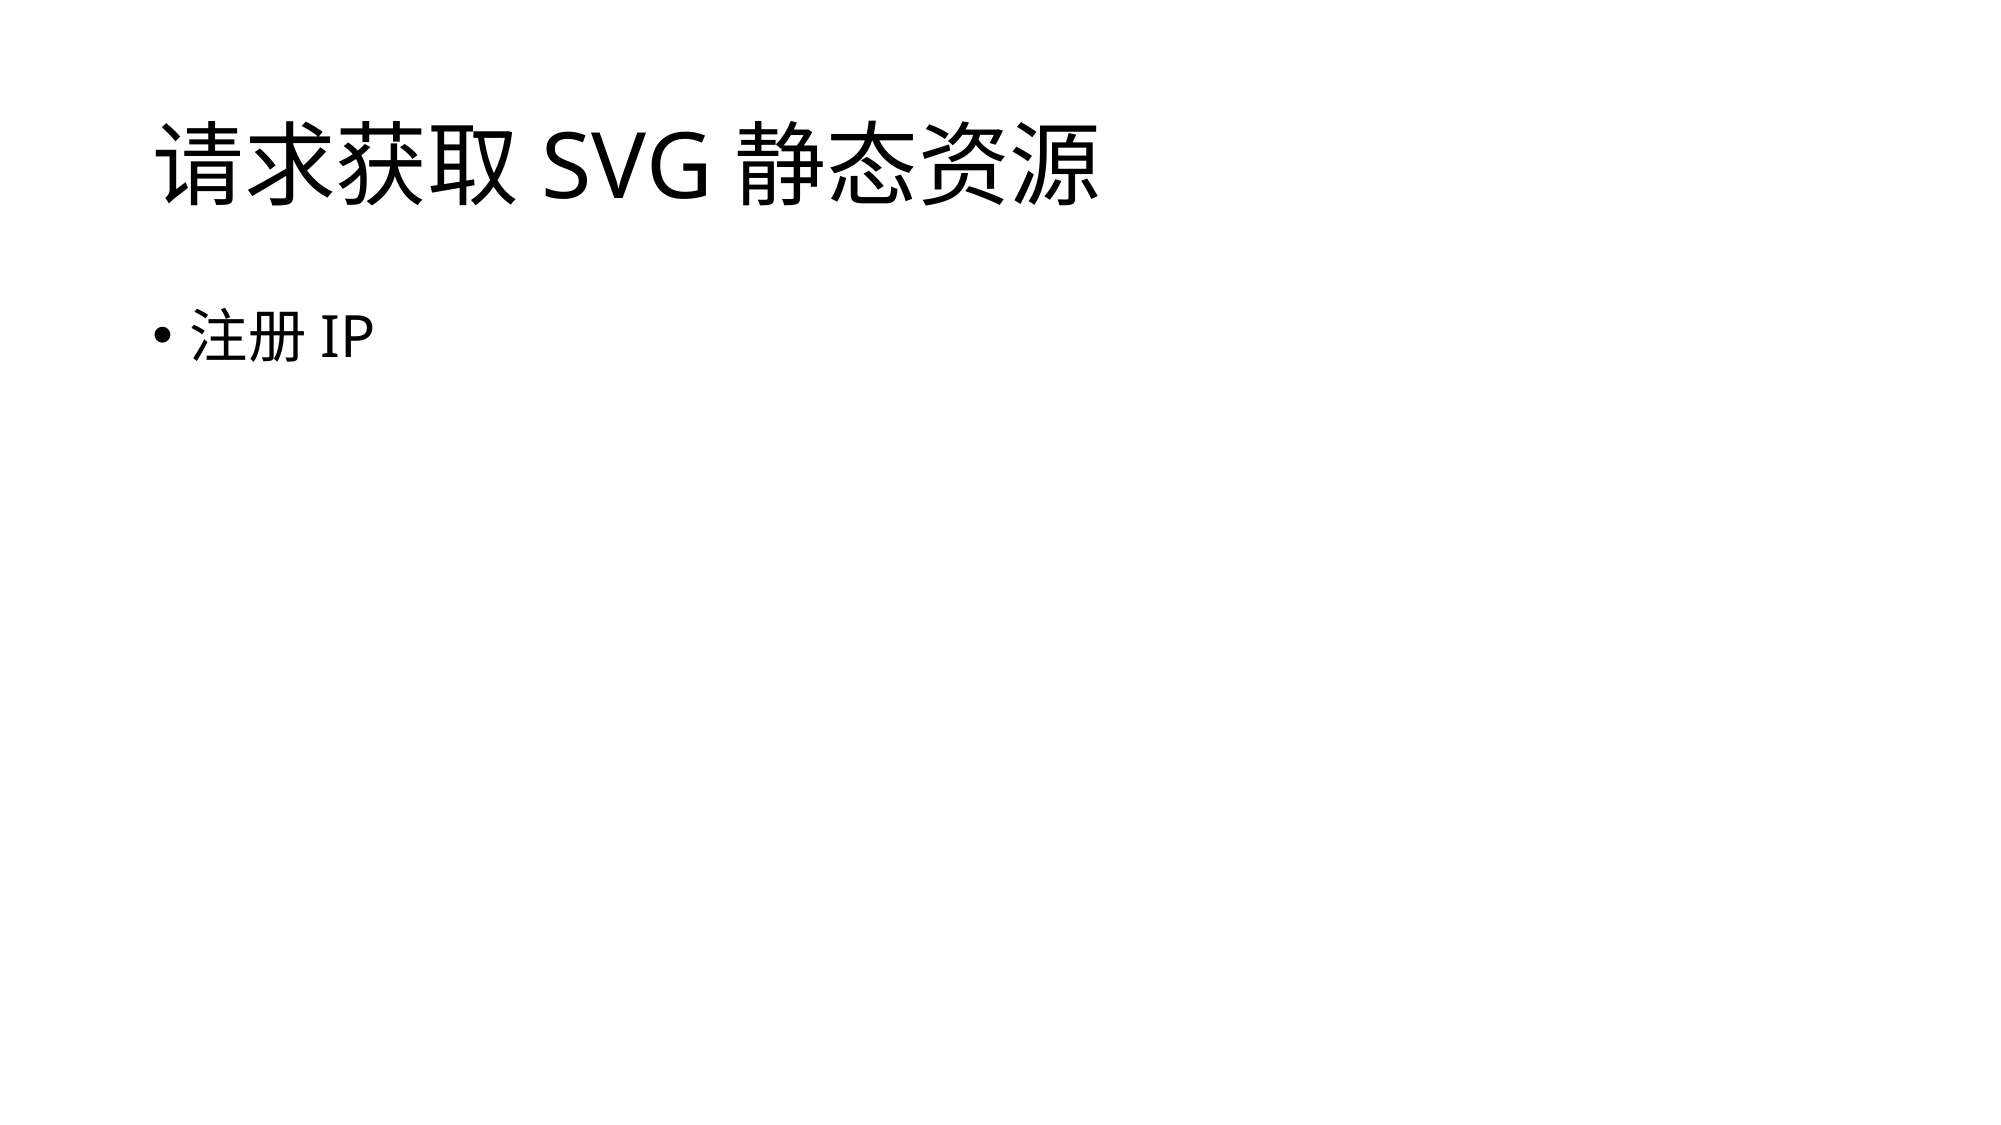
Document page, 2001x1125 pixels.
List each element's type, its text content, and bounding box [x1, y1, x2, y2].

title 请求获取SVG静态资源 [137, 59, 1863, 278]
list 注册IP [137, 299, 1863, 1014]
